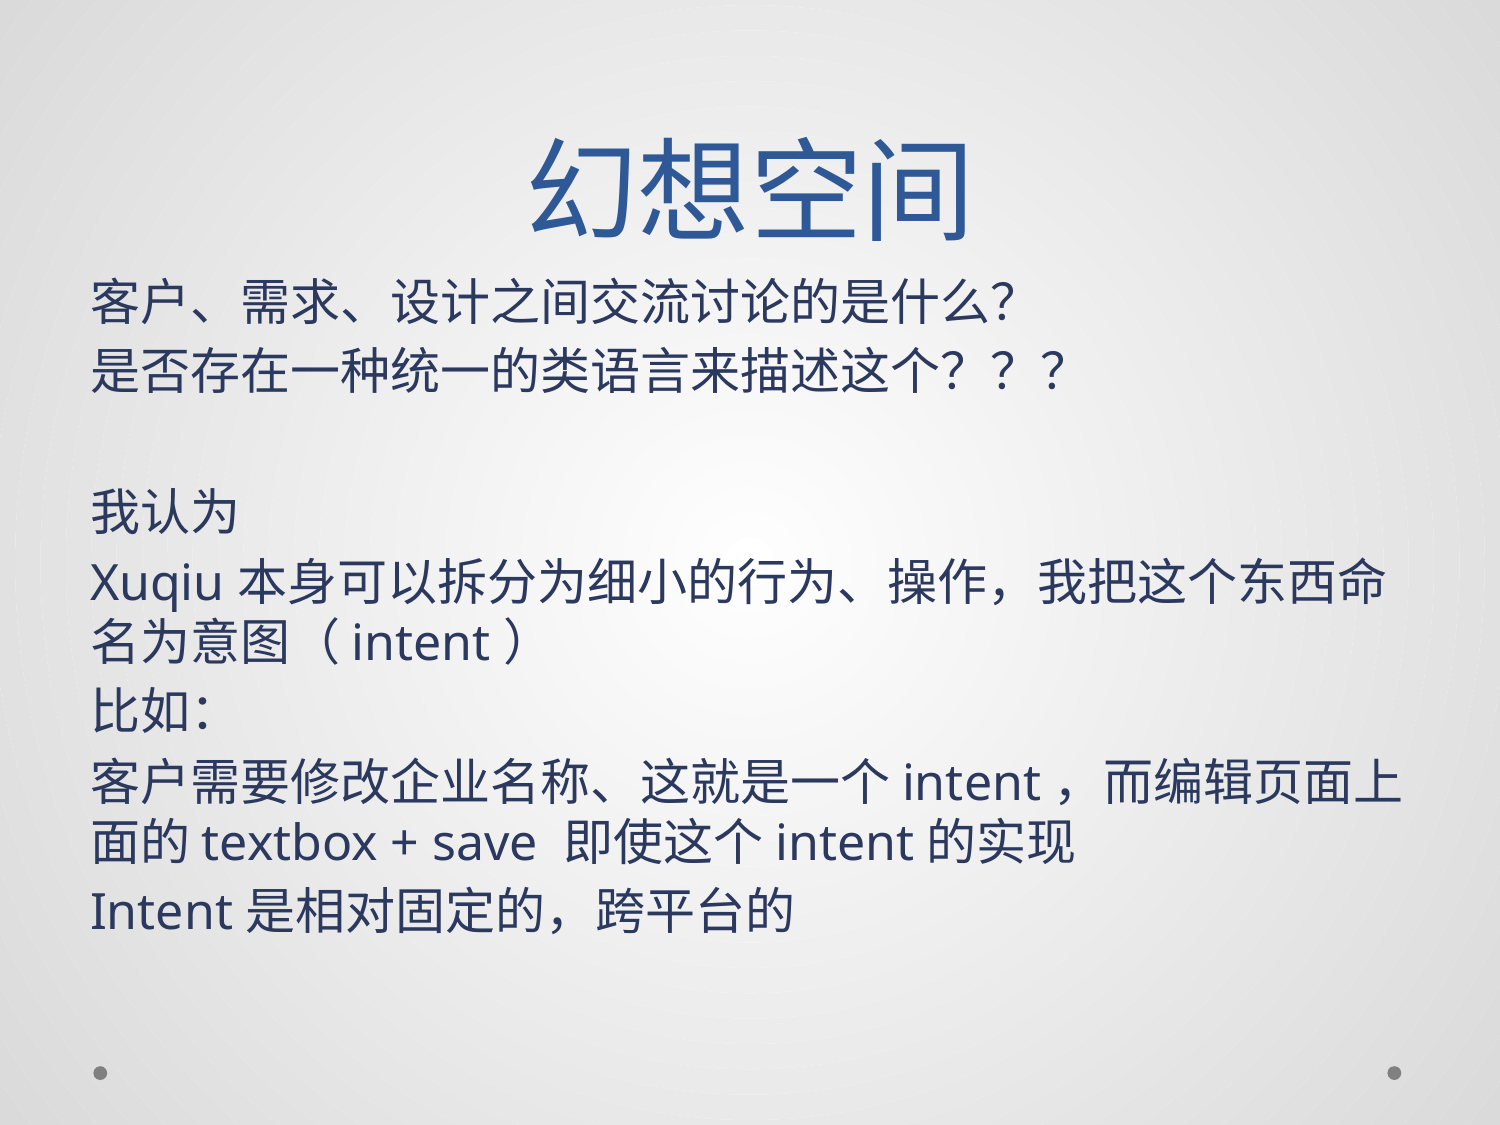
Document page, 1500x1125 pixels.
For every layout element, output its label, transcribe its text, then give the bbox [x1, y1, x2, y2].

title 幻想空间 [75, 0, 1425, 262]
list 客户、需求、设计之间交流讨论的是什么？ 是否存在一种统一的类语言来描述这个？？？ 我认为 Xuqiu本身可以拆分为细小的行为、操作，我把这个东西命名为意图（intent） 比如： 客户需要修改企业名称、这就是一个intent，而编辑页面上面的textbox + save 即使这个intent的实现 Intent是相对固定的，跨平台的 [75, 262, 1425, 1005]
